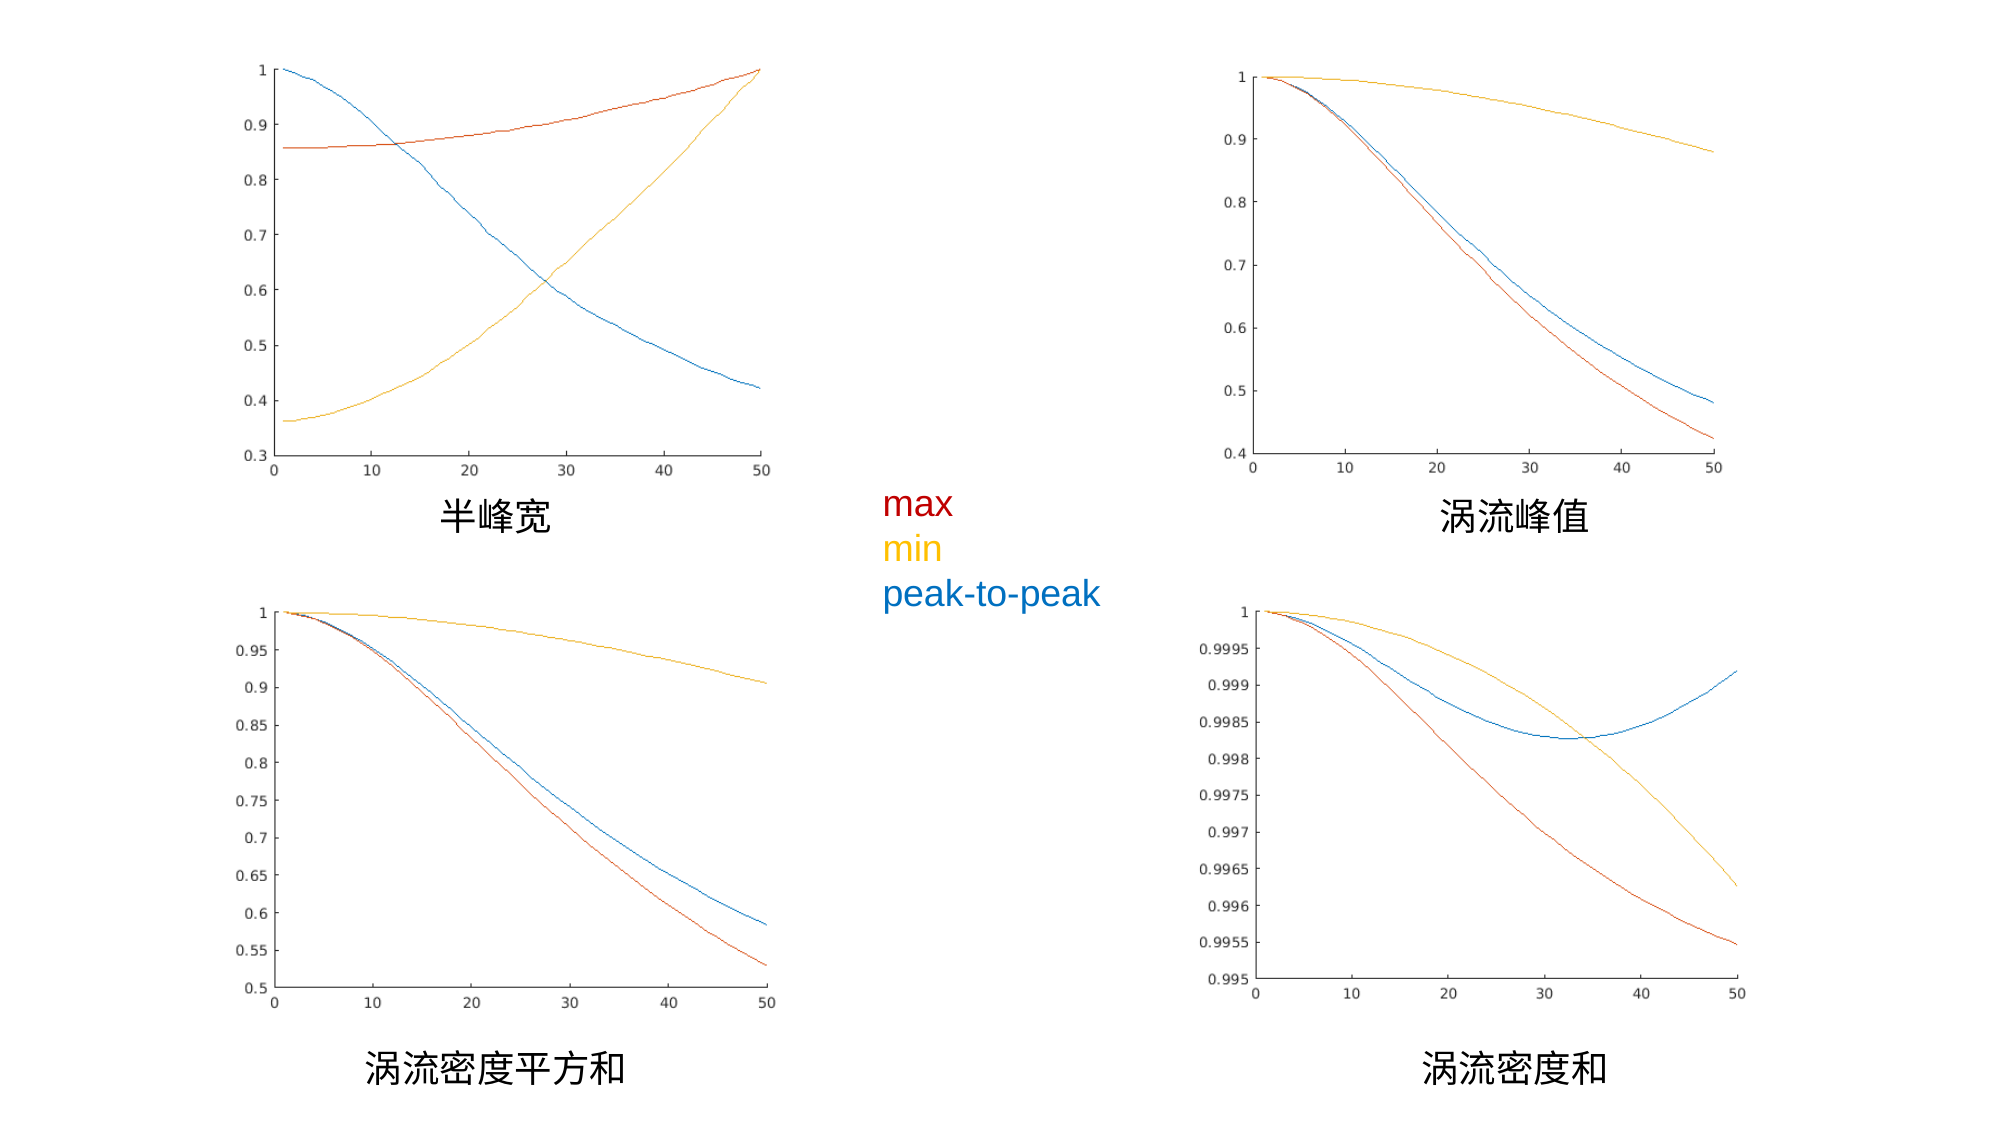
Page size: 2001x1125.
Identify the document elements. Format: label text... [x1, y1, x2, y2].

picture [1175, 578, 1796, 1028]
picture [192, 35, 821, 507]
picture [192, 578, 827, 1038]
text_box 涡流峰值 [1385, 504, 1645, 546]
text_box max min peak-to-peak [867, 471, 1158, 621]
text_box 涡流密度平方和 [333, 1038, 659, 1098]
text_box 涡流密度和 [1385, 1037, 1645, 1098]
picture [1175, 42, 1770, 504]
text_box 半峰宽 [366, 507, 626, 546]
